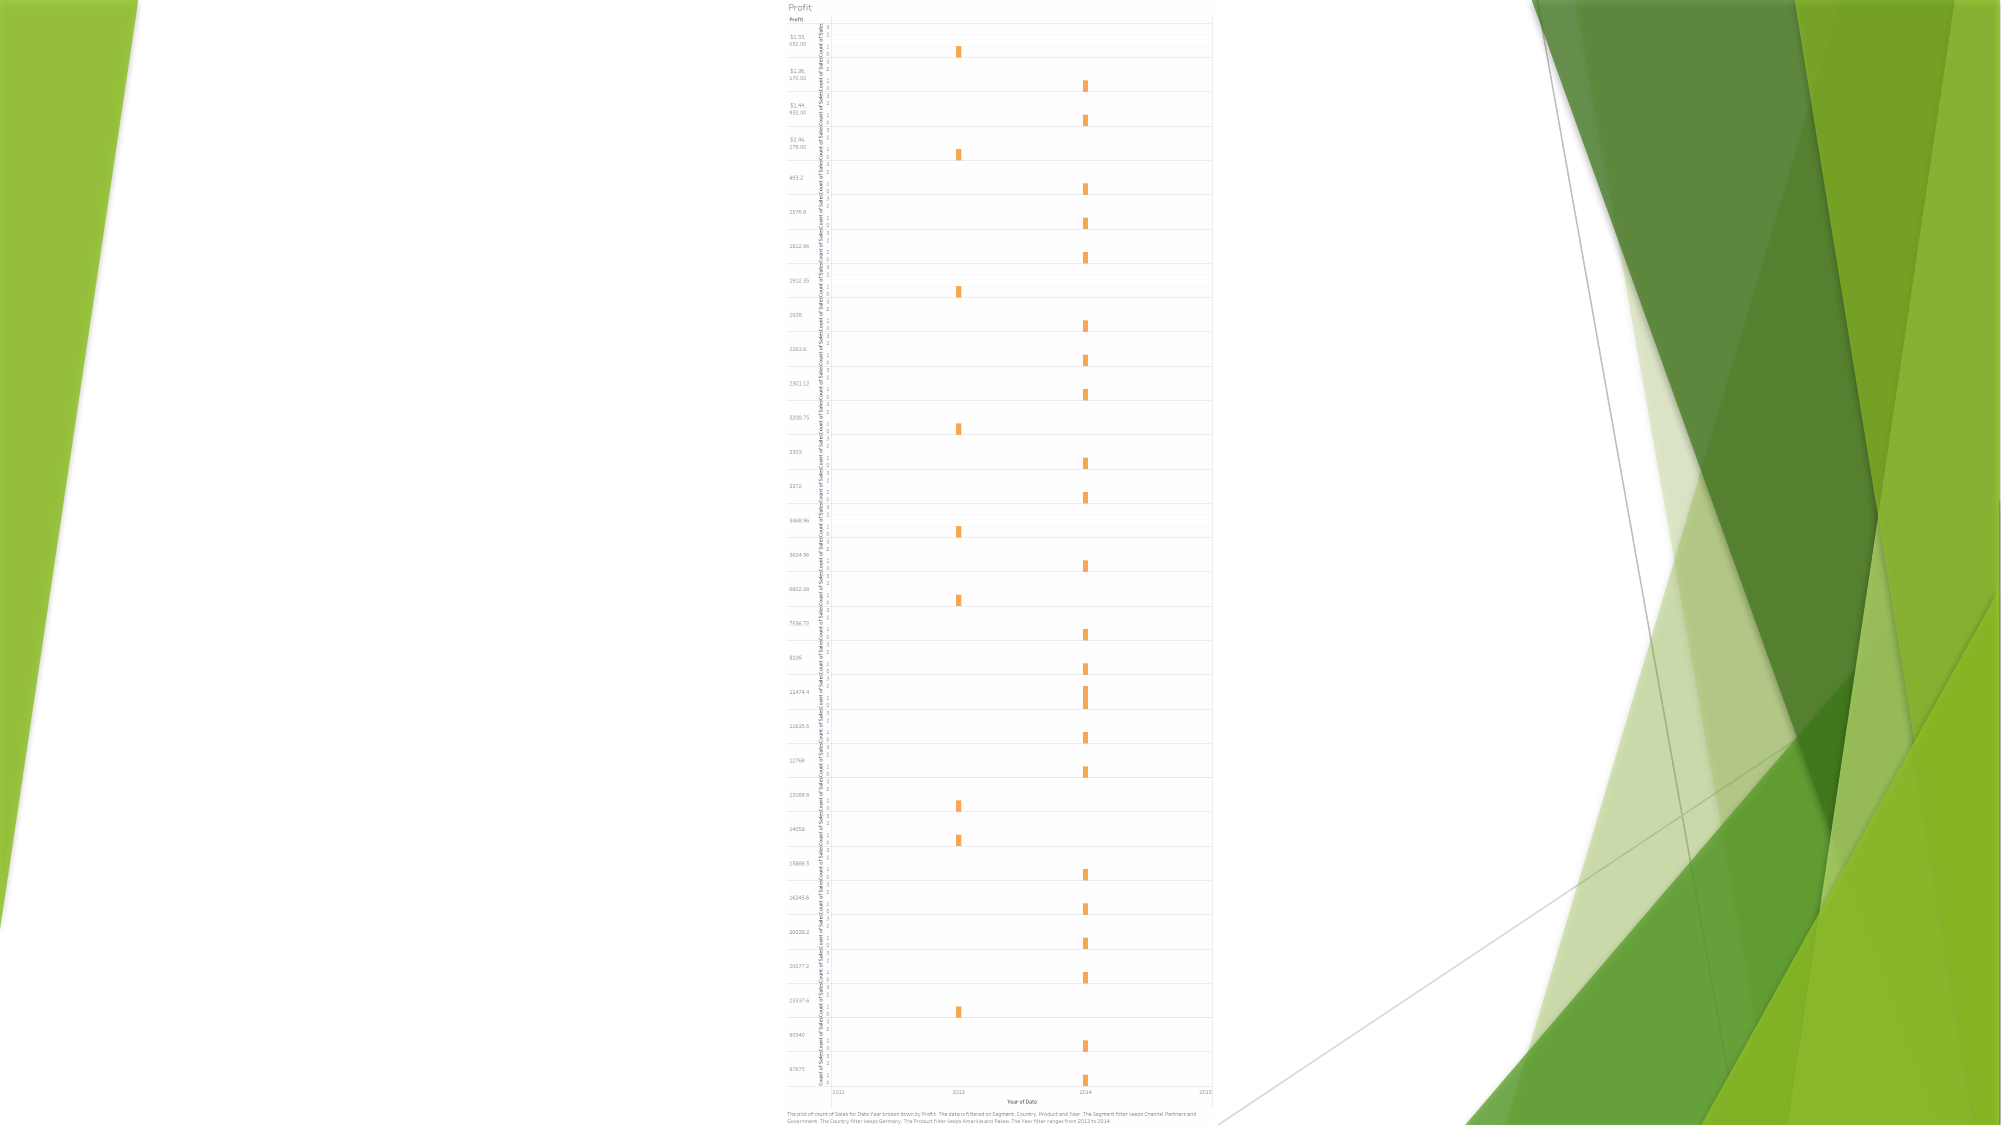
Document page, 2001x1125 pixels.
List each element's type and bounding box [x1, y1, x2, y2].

picture [786, 0, 1214, 1125]
